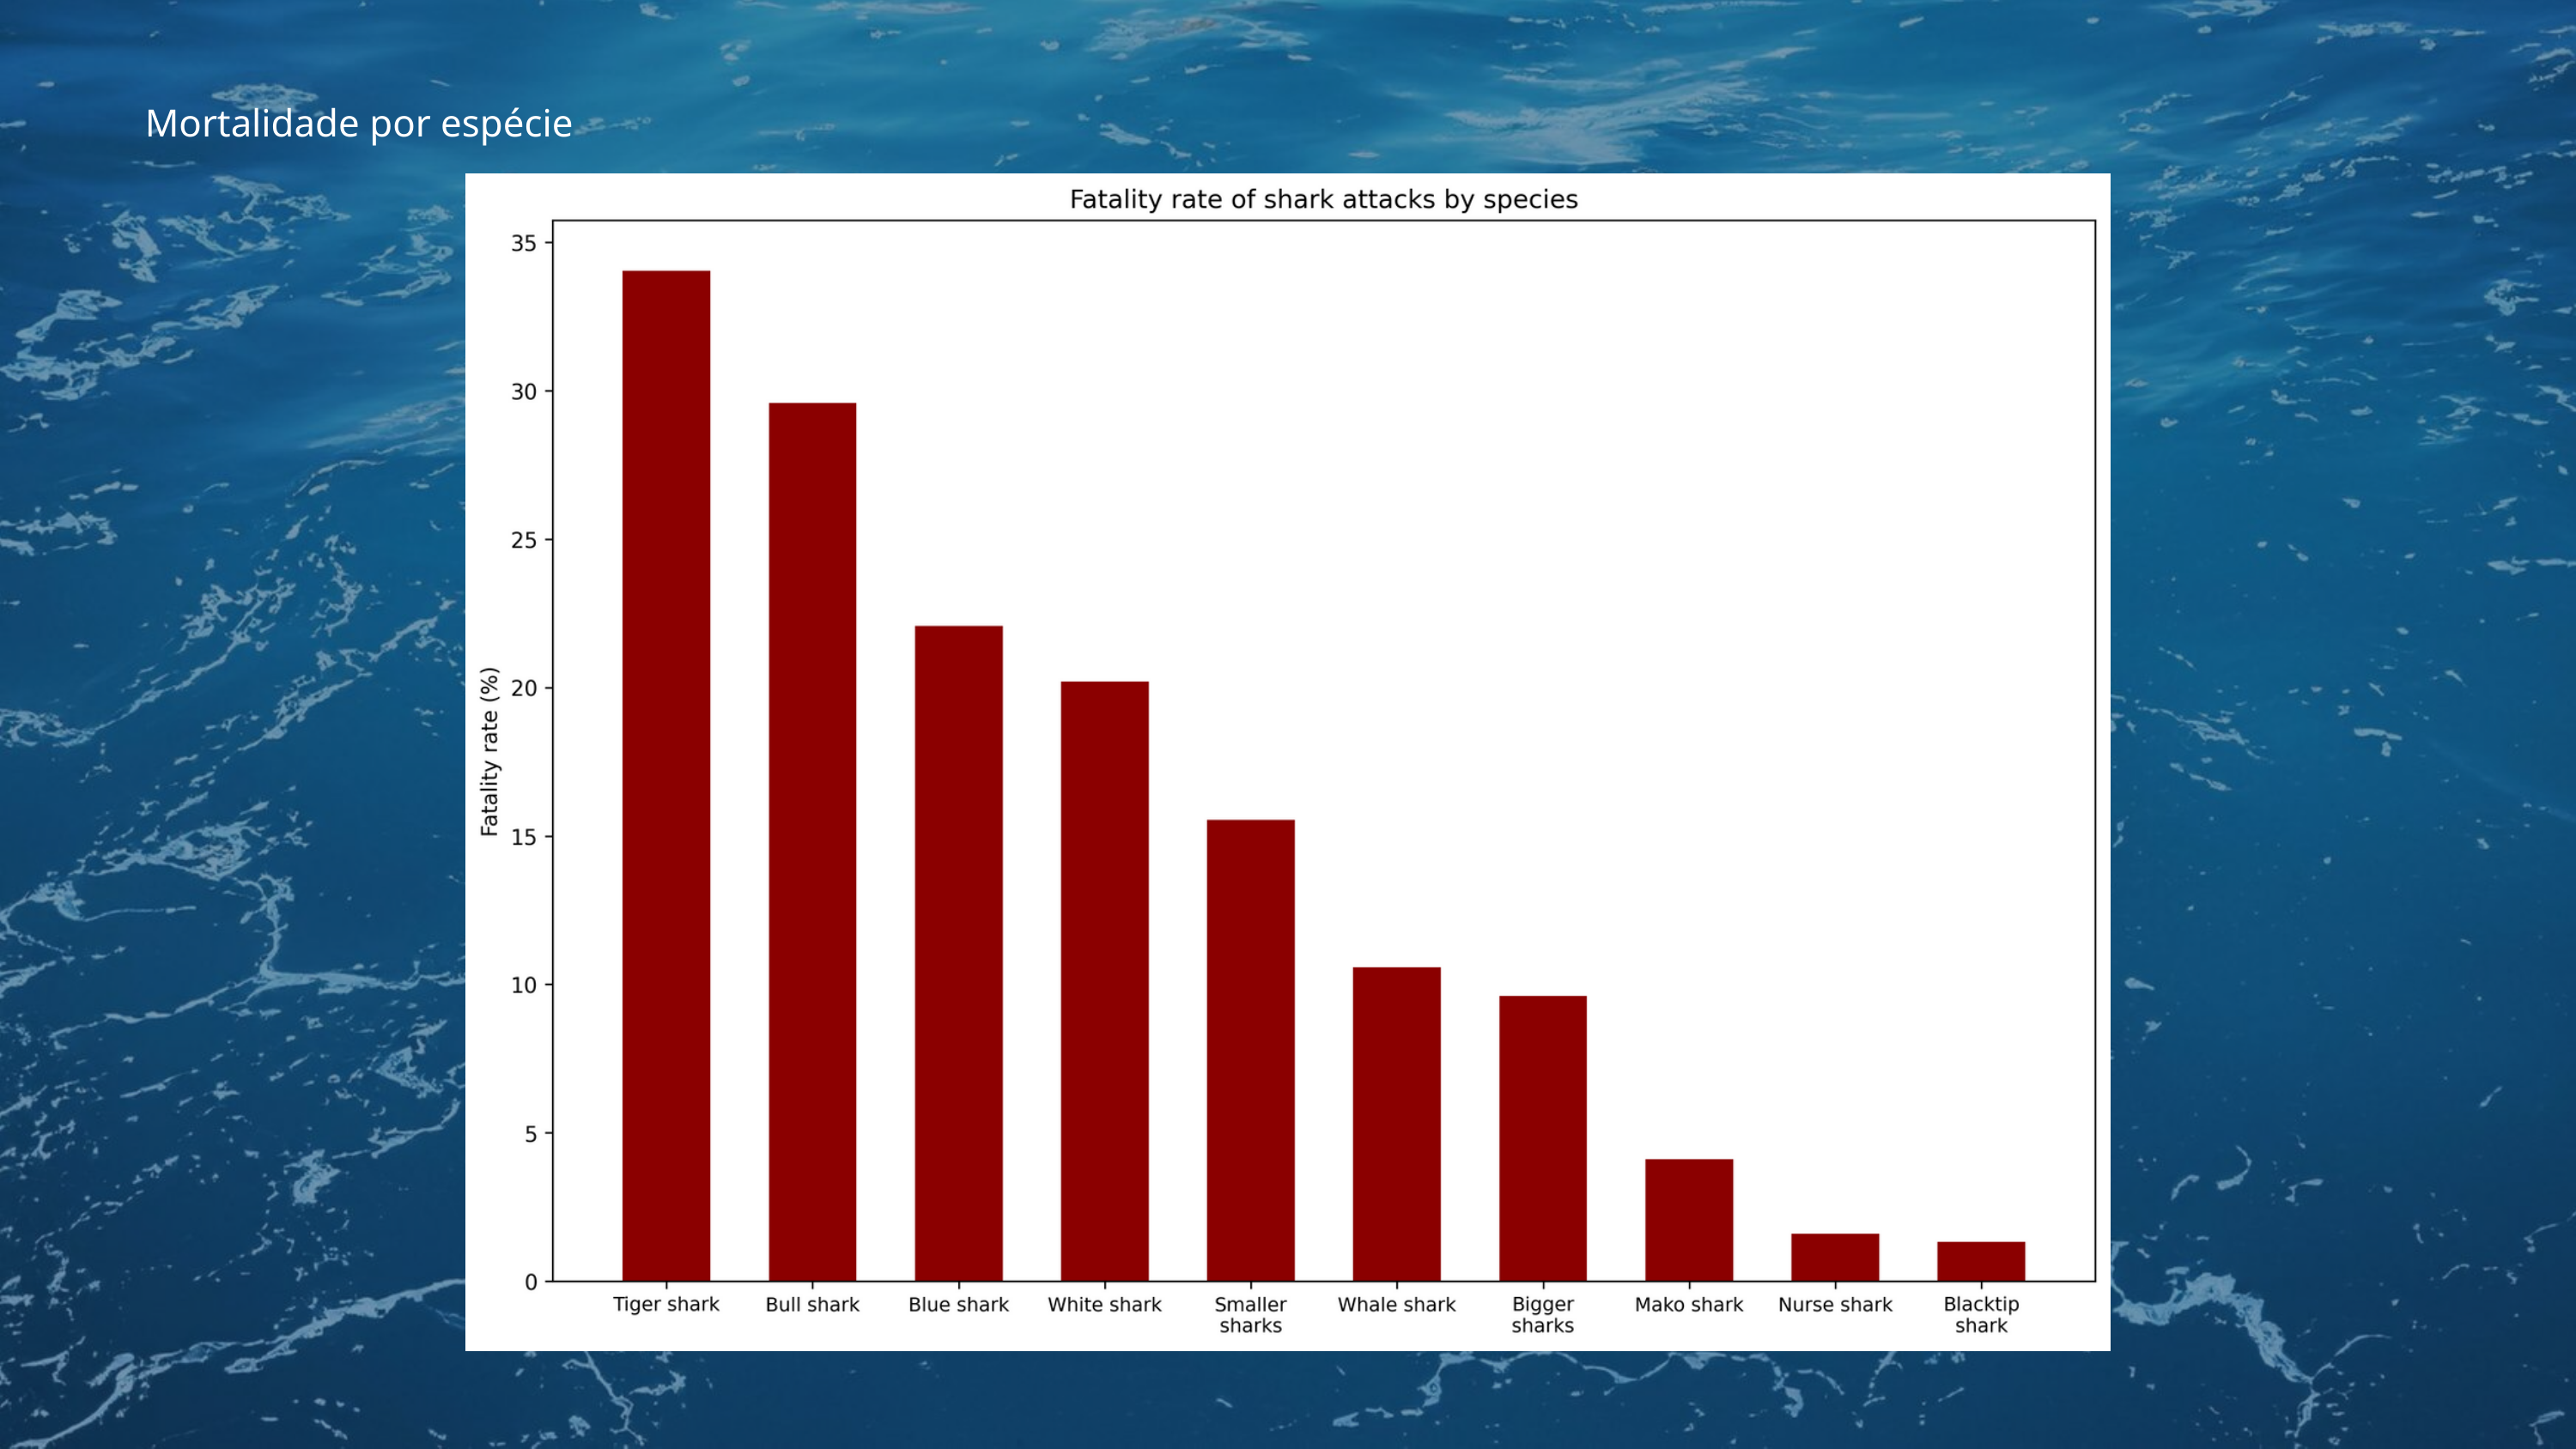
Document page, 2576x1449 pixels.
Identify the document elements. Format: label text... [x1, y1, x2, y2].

text_box Mortalidade por espécie [144, 92, 586, 145]
text_box [465, 173, 2111, 1351]
text_box [0, 0, 2576, 1449]
